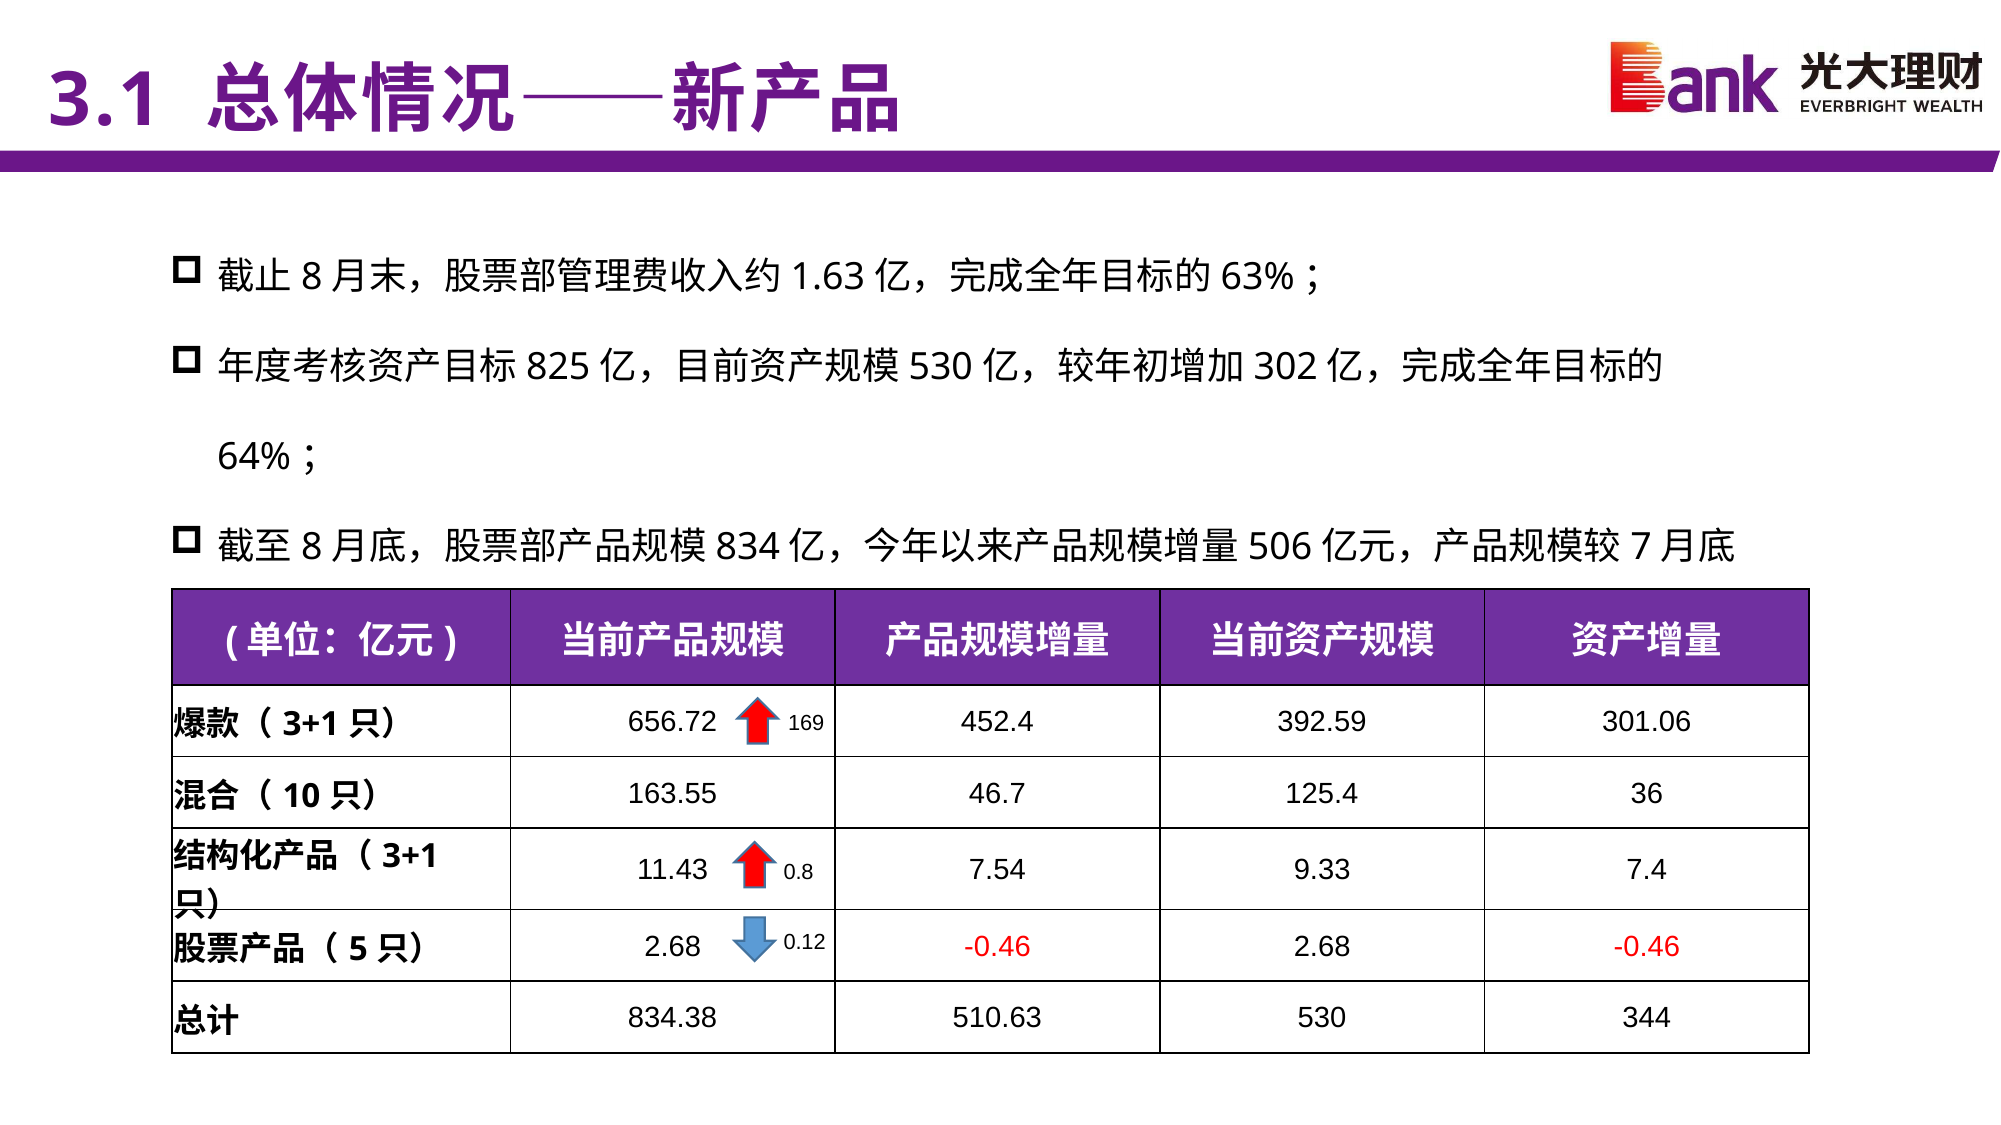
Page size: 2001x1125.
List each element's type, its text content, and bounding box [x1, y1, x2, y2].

table_cell 9.33 [1161, 829, 1484, 909]
table_header 产品规模增量 [836, 590, 1159, 684]
table_cell 2.68 [1161, 910, 1484, 980]
text_box [734, 696, 773, 745]
table_cell 混合（10只） [173, 757, 510, 827]
table_cell -0.46 [836, 910, 1159, 980]
list 3.1 总体情况——新产品 [31, 12, 1509, 151]
table_cell 11.43 [511, 829, 834, 909]
table_cell 爆款（3+1只） [173, 686, 510, 756]
table_cell 7.54 [836, 829, 1159, 909]
table_cell 656.72 [511, 686, 834, 756]
table_cell 46.7 [836, 757, 1159, 827]
table_cell 163.55 [511, 757, 834, 827]
table_header 当前产品规模 [511, 590, 834, 684]
table_cell 7.4 [1485, 829, 1808, 909]
table_cell 510.63 [836, 982, 1159, 1052]
text_box 169 [773, 701, 868, 743]
text_box [731, 840, 768, 889]
table_header (单位：亿元) [173, 590, 510, 684]
table_header 当前资产规模 [1161, 590, 1484, 684]
table_cell 股票产品（5只） [173, 910, 510, 980]
text_box [731, 916, 768, 963]
picture [1607, 38, 1985, 119]
table_cell 结构化产品（3+1只） [173, 829, 510, 909]
table_cell 36 [1485, 757, 1808, 827]
table_cell 834.38 [511, 982, 834, 1052]
table_cell 452.4 [836, 686, 1159, 756]
table_cell 530 [1161, 982, 1484, 1052]
table_cell 392.59 [1161, 686, 1484, 756]
table_cell 总计 [173, 982, 510, 1052]
table_cell -0.46 [1485, 910, 1808, 980]
text_box 截止8月末，股票部管理费收入约1.63亿，完成全年目标的63%； 年度考核资产目标825亿，目前资产规模530亿，较年初增加302亿，完成全年目标的64%； 截至8月底，股票部产品规模834亿，今年以来产品规模增量506亿元，产品规模较7月底增加170亿，产品规模逐渐进入良性成长期。 [155, 199, 1779, 665]
table_cell 301.06 [1485, 686, 1808, 756]
text_box 0.12 [768, 920, 863, 962]
table_cell 2.68 [511, 910, 834, 980]
text_box 0.8 [768, 849, 863, 891]
table_cell 125.4 [1161, 757, 1484, 827]
table_header 资产增量 [1485, 590, 1808, 684]
table_cell 344 [1485, 982, 1808, 1052]
